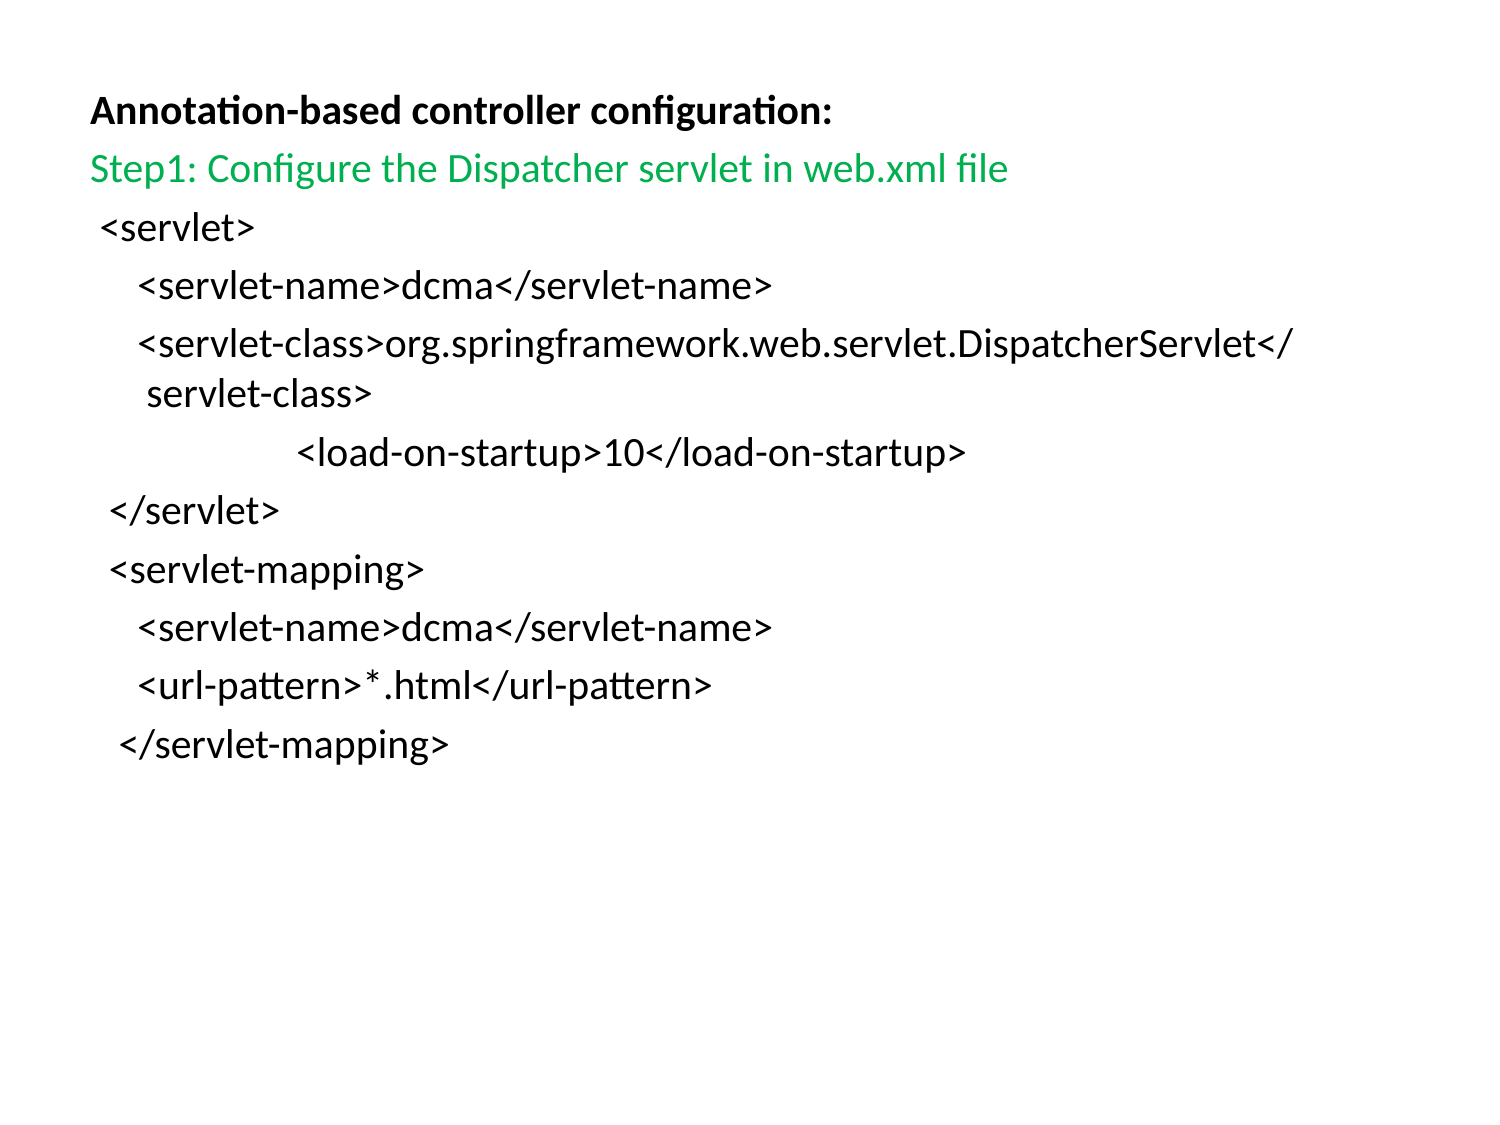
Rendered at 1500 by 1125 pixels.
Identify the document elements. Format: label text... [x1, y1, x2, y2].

list Annotation-based controller configuration: Step1: Configure the Dispatcher servlet in web.xml file <servlet> <servlet-name>dcma</servlet-name> <servlet-class>org.springframework.web.servlet.DispatcherServlet</servlet-class> <load-on-startup>10</load-on-startup> </servlet> <servlet-mapping> <servlet-name>dcma</servlet-name> <url-pattern>*.html</url-pattern> </servlet-mapping> [75, 75, 1425, 1005]
